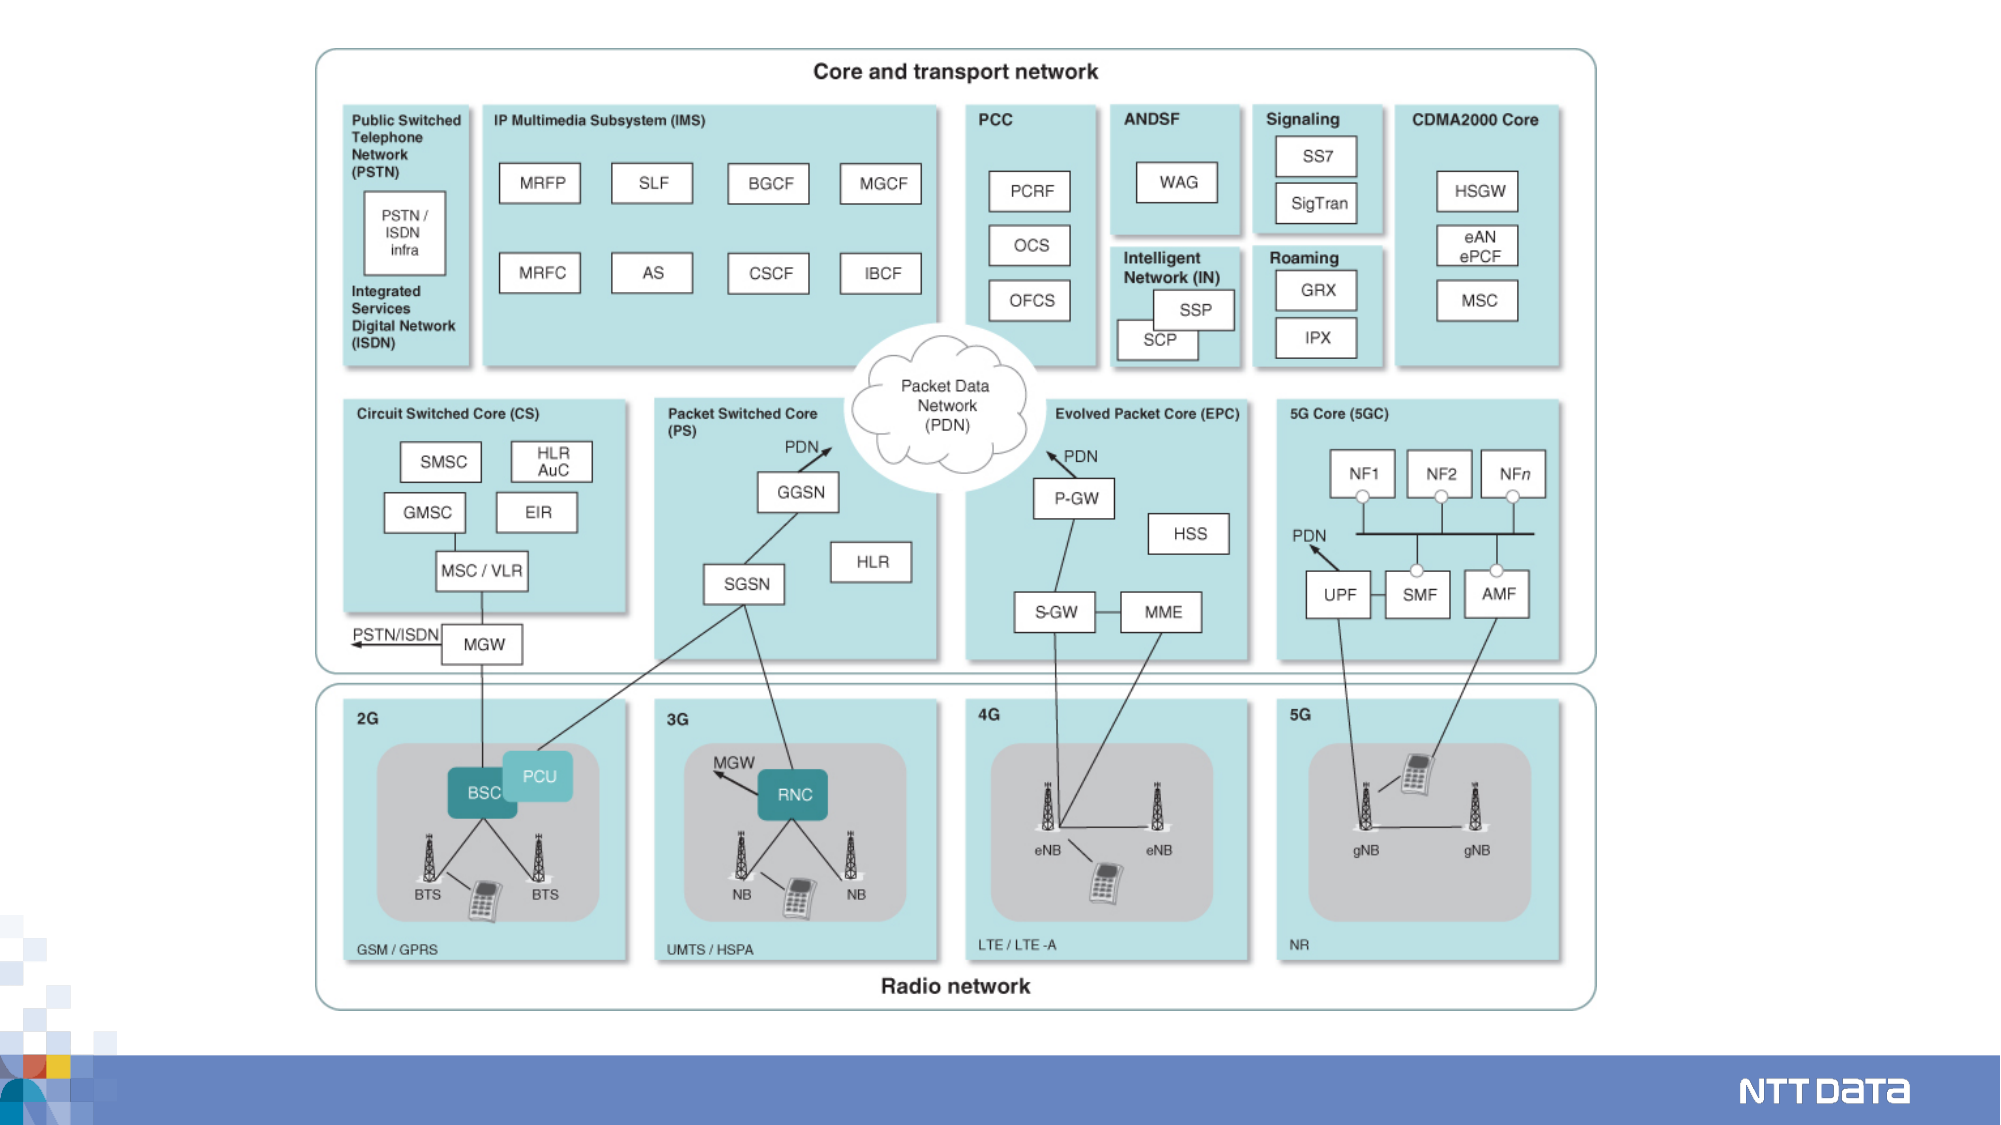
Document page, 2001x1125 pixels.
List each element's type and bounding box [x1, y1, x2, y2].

picture [1728, 1066, 1922, 1116]
picture [0, 915, 117, 1125]
picture [314, 48, 1597, 1011]
